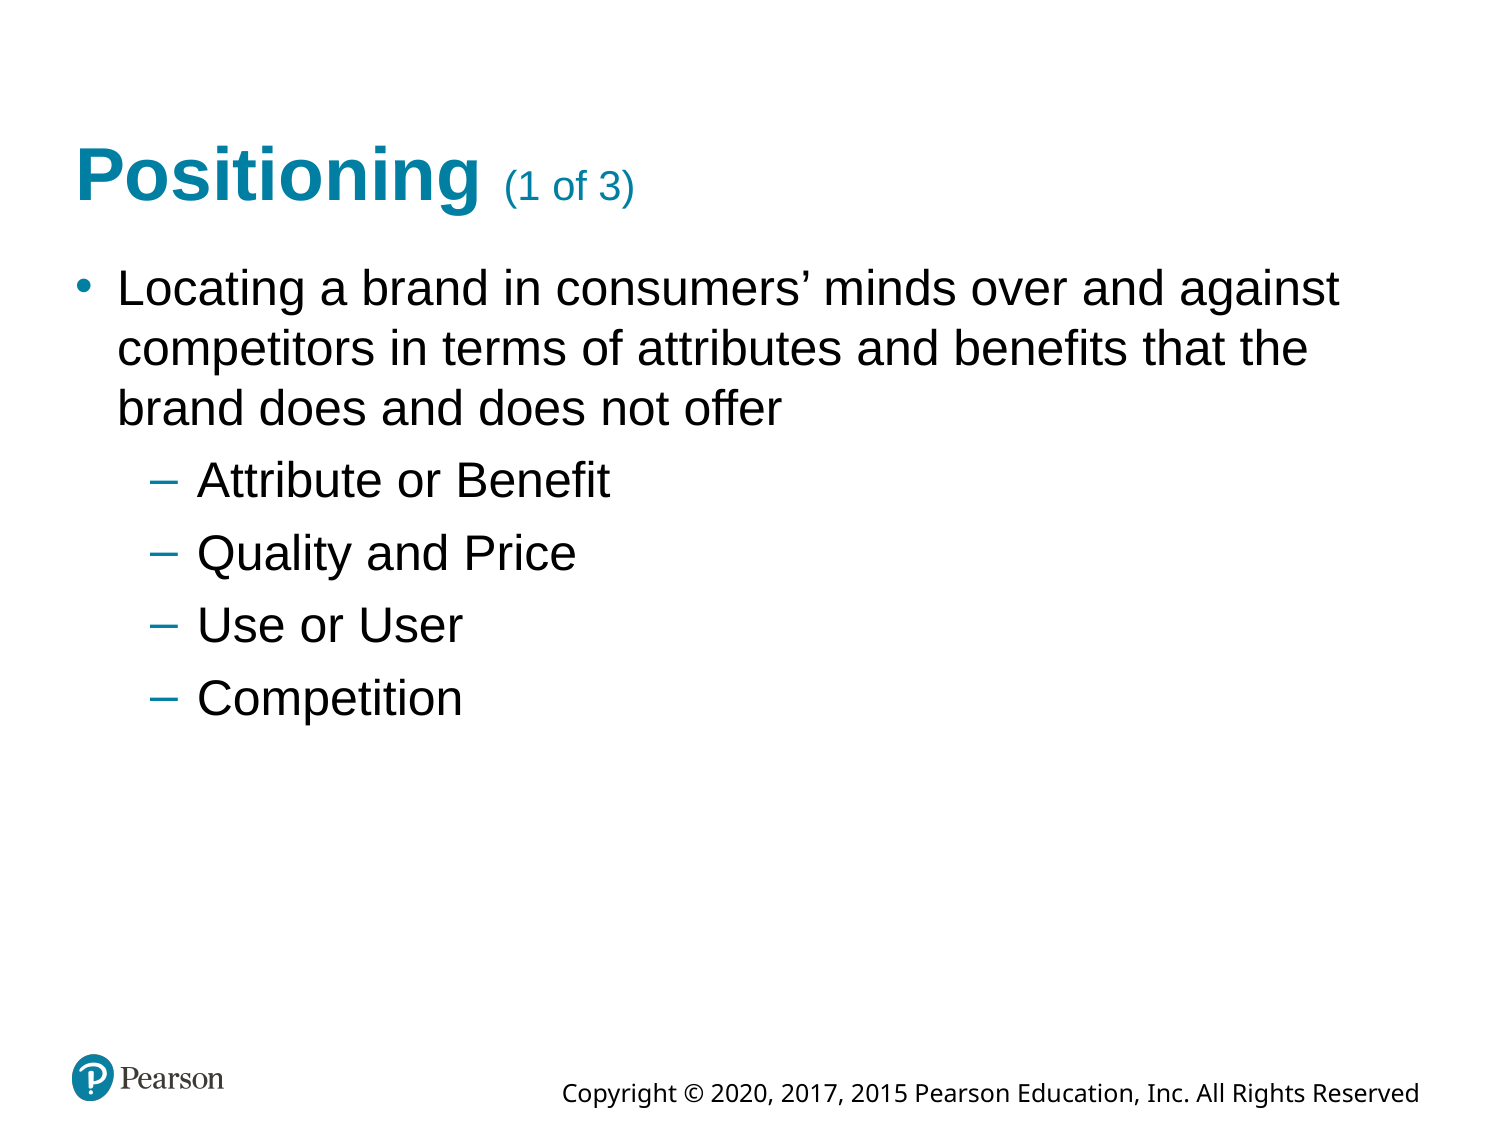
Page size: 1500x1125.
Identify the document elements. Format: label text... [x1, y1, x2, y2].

picture [72, 1087, 83, 1101]
title Positioning (1 of 3) [75, 35, 1425, 216]
picture [80, 1063, 106, 1088]
picture [72, 1054, 88, 1070]
picture [98, 1054, 224, 1101]
list Locating a brand in consumers’ minds over and against competitors in terms of attributes and benefits that the brand does and does not offer Attribute or Benefit Quality and Price Use or User Competition [75, 255, 1425, 983]
